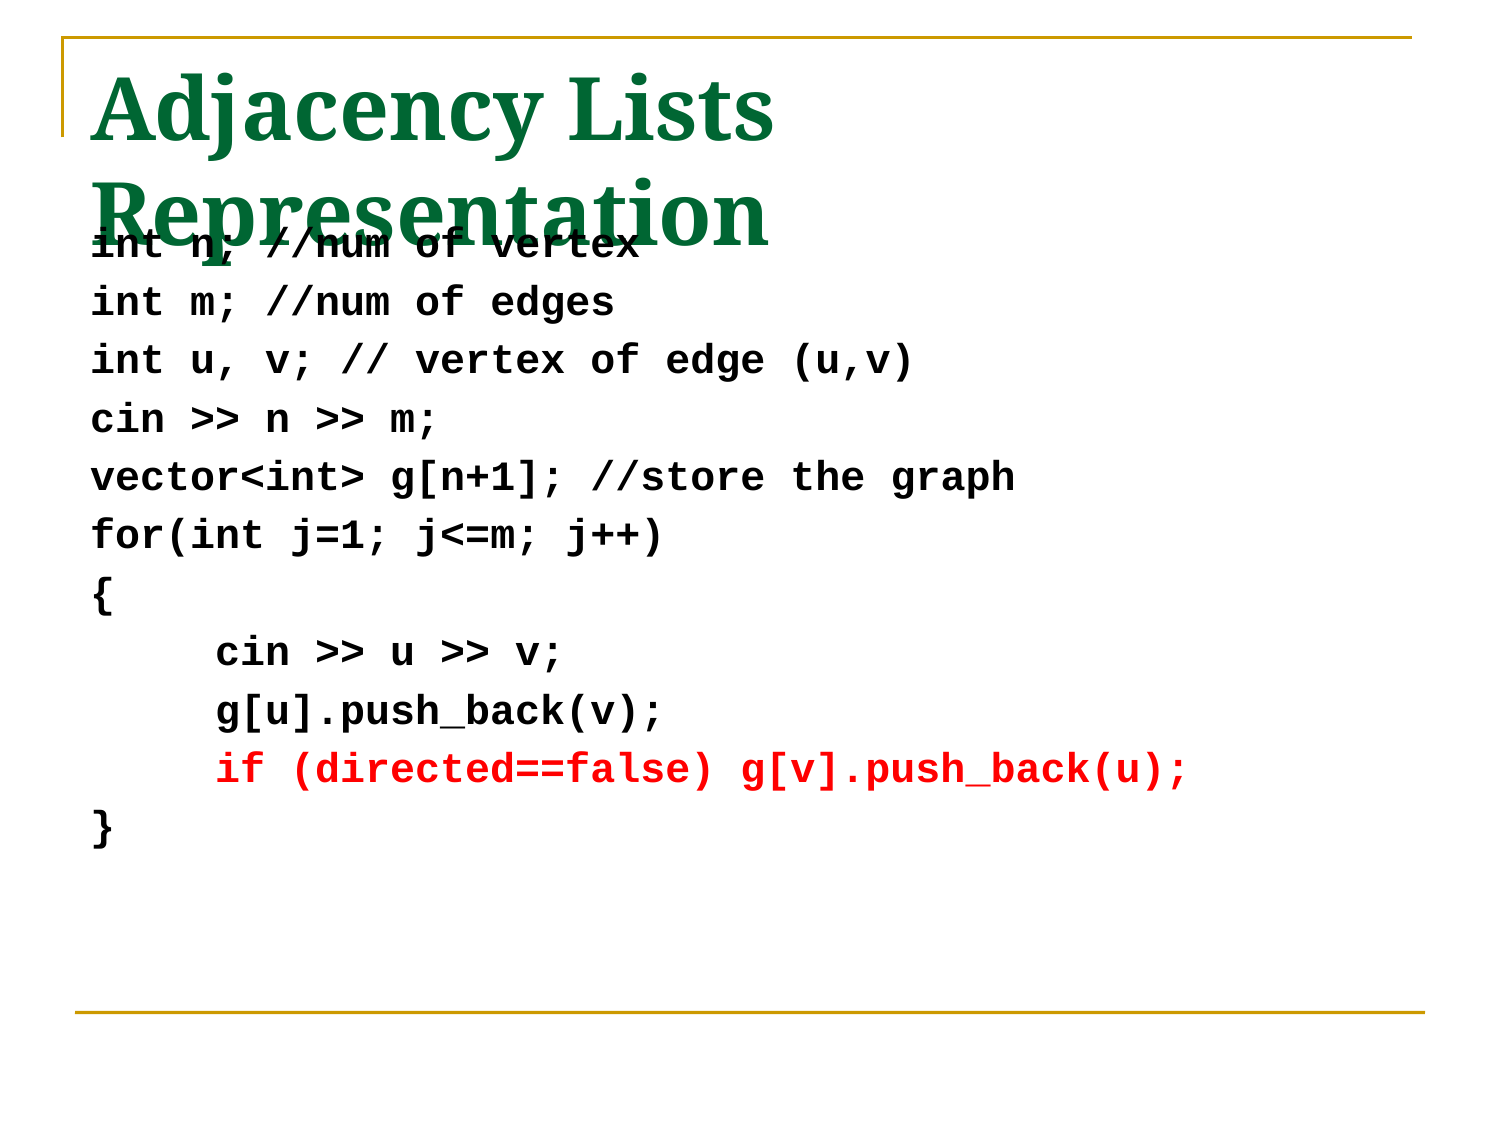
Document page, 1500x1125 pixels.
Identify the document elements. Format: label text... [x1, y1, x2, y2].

title Adjacency Lists Representation [74, 45, 1426, 207]
list int n; //num of vertex int m; //num of edges int u, v; // vertex of edge (u,v) cin >> n >> m; vector<int> g[n+1]; //store the graph for(int j=1; j<=m; j++) { cin >> u >> v; g[u].push_back(v); if (directed==false) g[v].push_back(u); } [74, 207, 1426, 1006]
